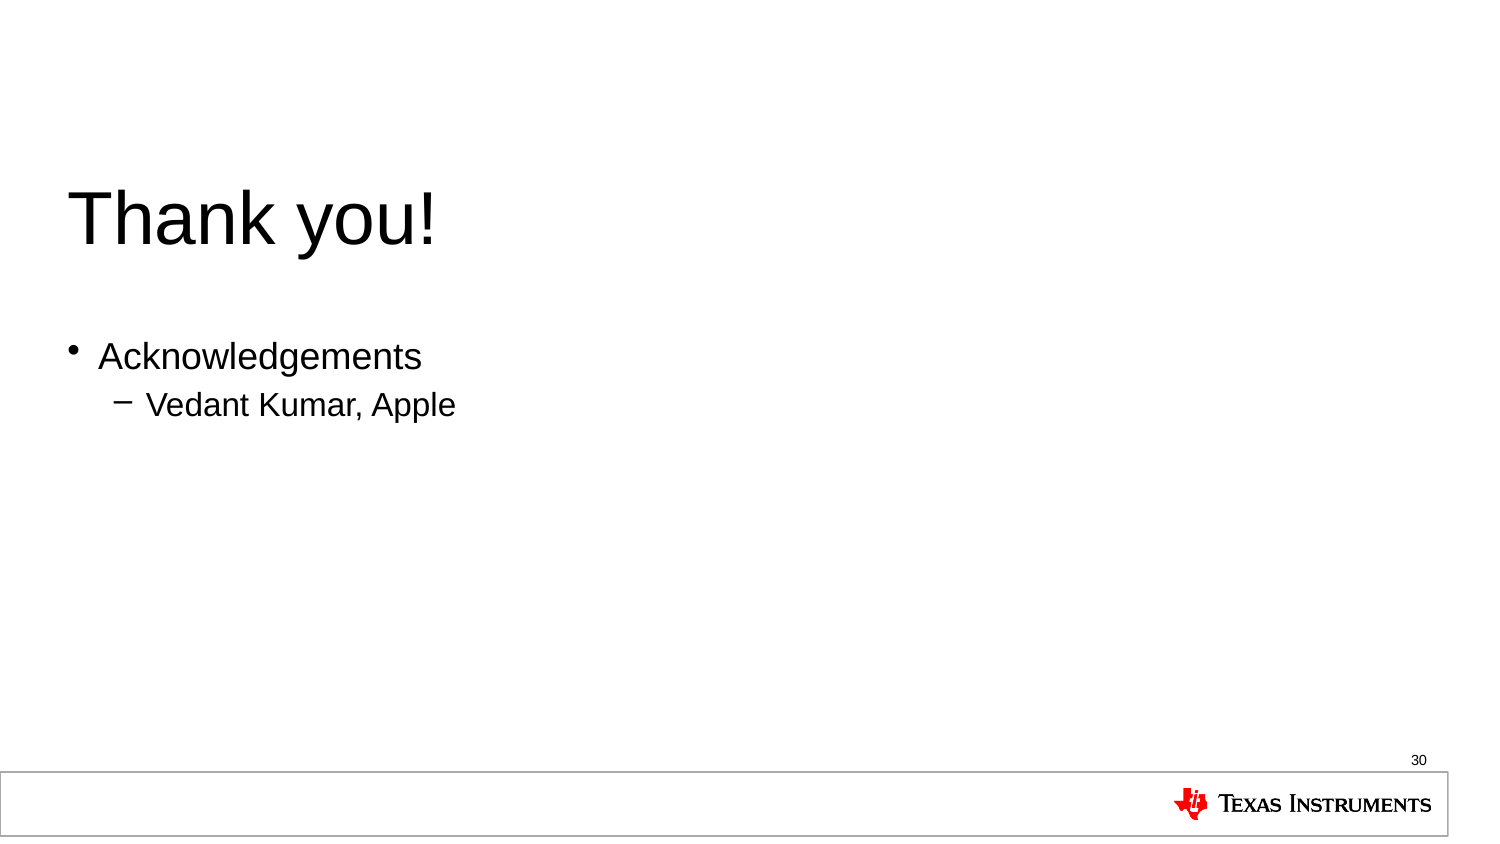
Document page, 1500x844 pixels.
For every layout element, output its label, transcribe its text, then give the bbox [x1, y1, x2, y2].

slide_number 30 [1089, 744, 1440, 770]
picture [1174, 788, 1431, 820]
list Thank you! Acknowledgements Vedant Kumar, Apple [54, 128, 1444, 738]
